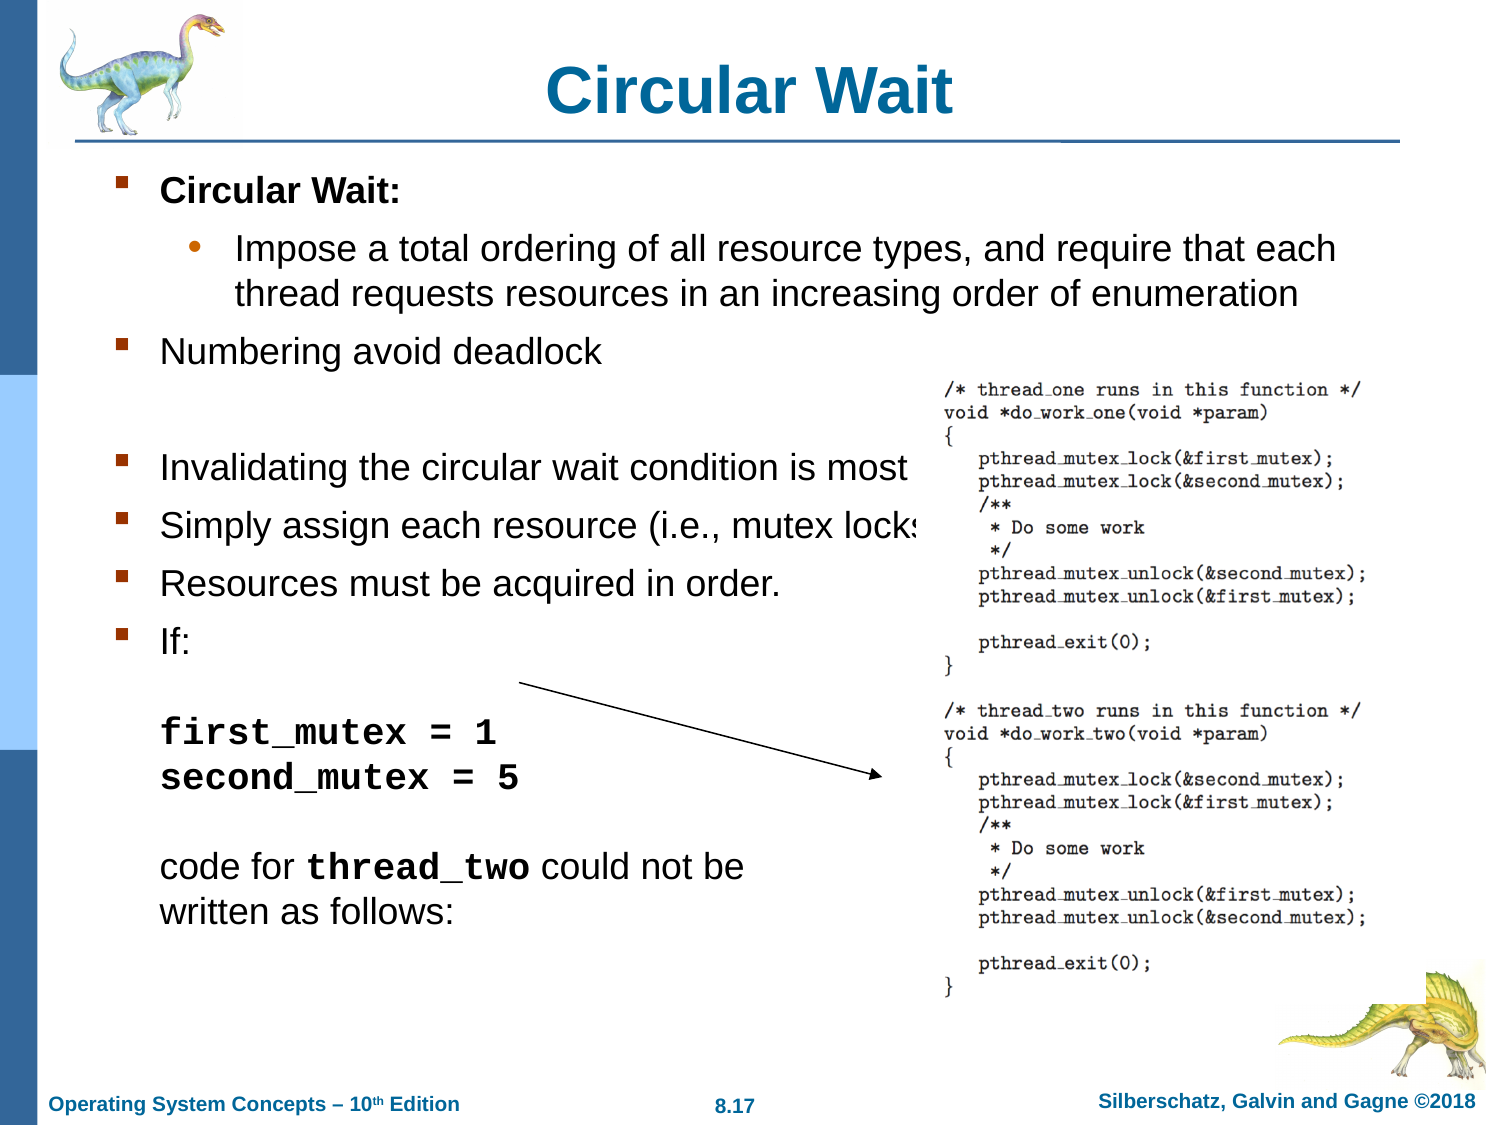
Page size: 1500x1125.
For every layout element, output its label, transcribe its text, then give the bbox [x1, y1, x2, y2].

picture [916, 360, 1486, 1090]
picture [46, 0, 243, 149]
title Circular Wait [75, 39, 1425, 135]
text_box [518, 682, 883, 778]
list Circular Wait: Impose a total ordering of all resource types, and require that each thread requests resources in an increasing order of enumeration Numbering avoid deadlock Invalidating the circular wait condition is most common. Simply assign each resource (i.e., mutex locks) a unique number. Resources must be acquired in order. If: first_mutex = 1 second_mutex = 5 code for thread_two could not be written as follows: [97, 158, 1454, 1004]
